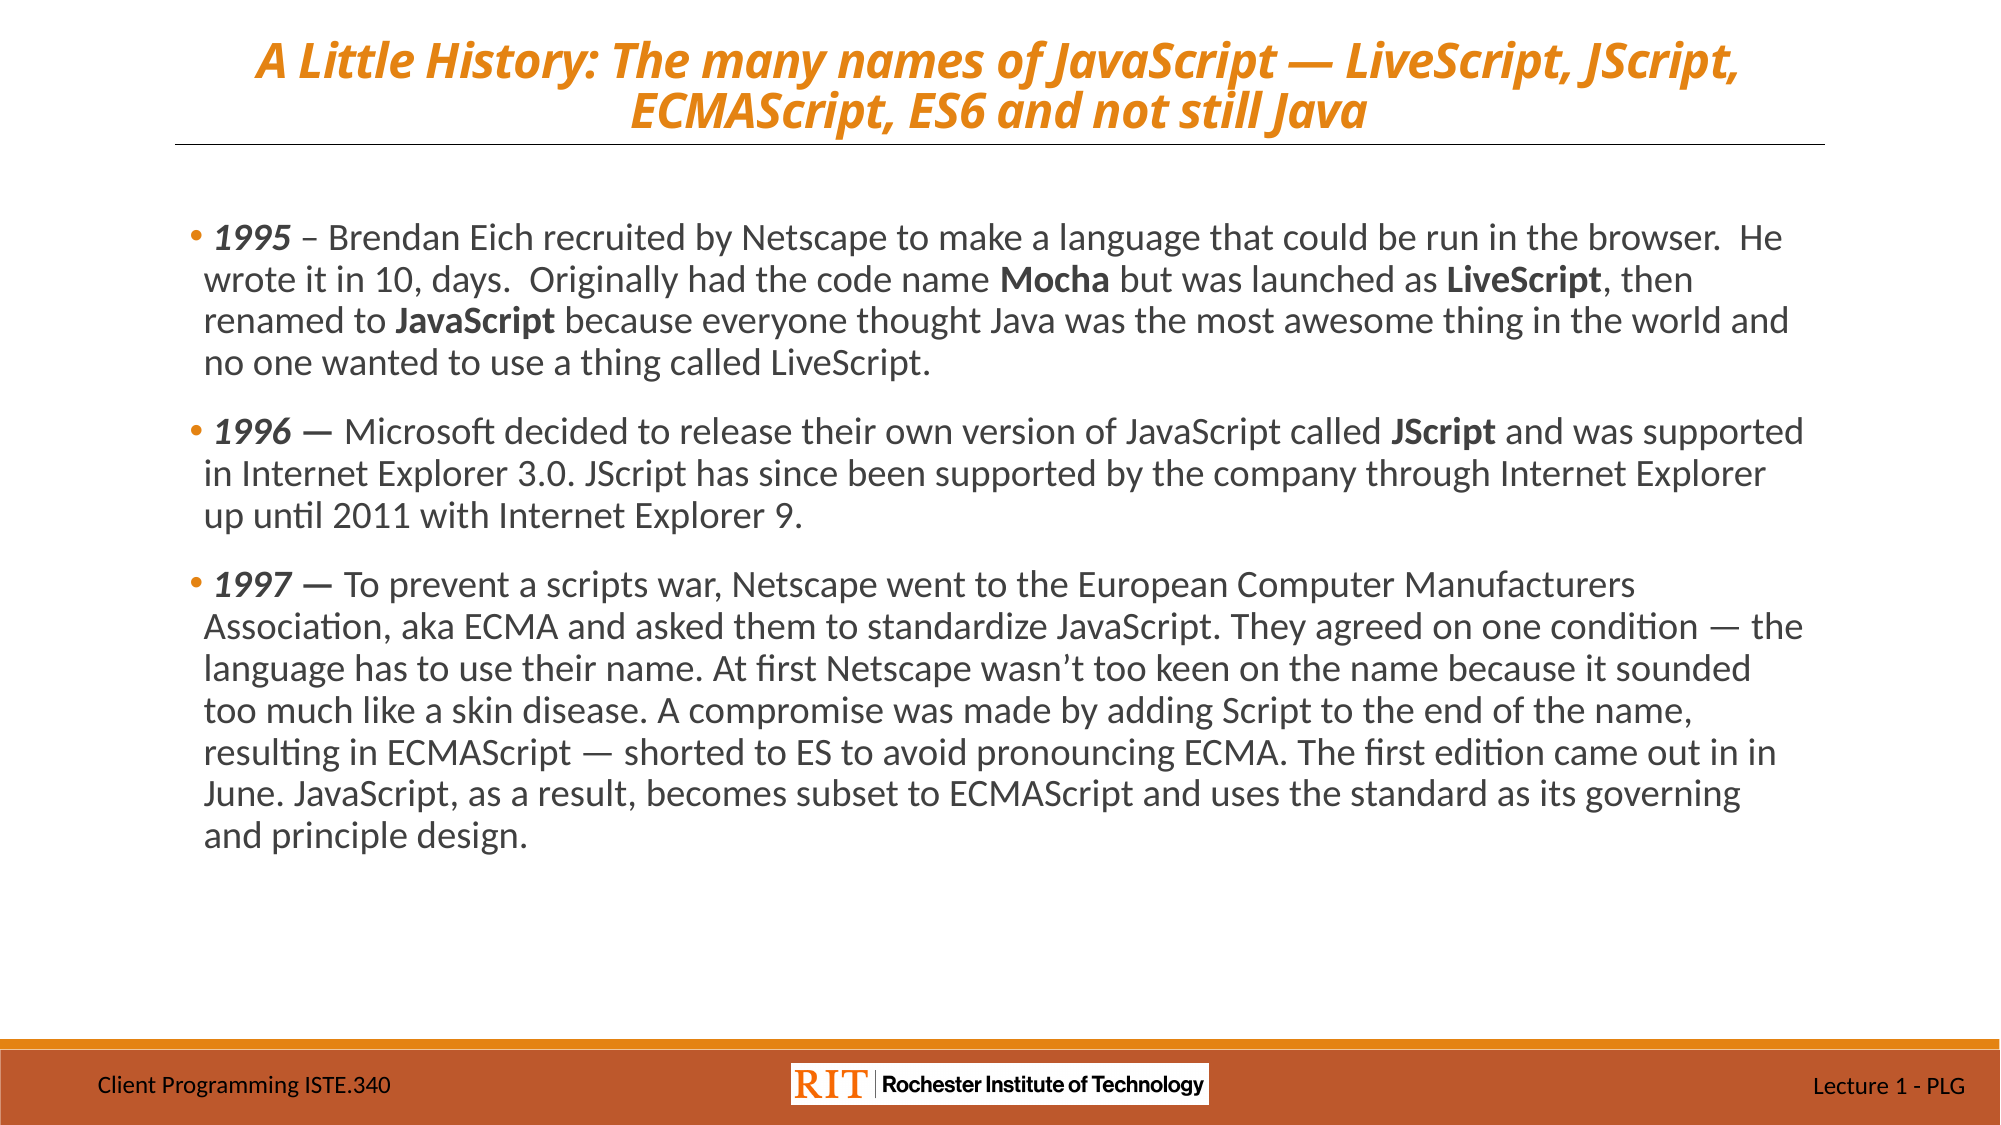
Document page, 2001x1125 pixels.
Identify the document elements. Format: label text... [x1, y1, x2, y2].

text_box 1995 – Brendan Eich recruited by Netscape to make a language that could be run in the browser. He wrote it in 10, days. Originally had the code name Mocha but was launched as LiveScript, then renamed to JavaScript because everyone thought Java was the most awesome thing in the world and no one wanted to use a thing called LiveScript. 1996 — Microsoft decided to release their own version of JavaScript called JScript and was supported in Internet Explorer 3.0. JScript has since been supported by the company through Internet Explorer up until 2011 with Internet Explorer 9. 1997 — To prevent a scripts war, Netscape went to the European Computer Manufacturers Association, aka ECMA and asked them to standardize JavaScript. They agreed on one condition — the language has to use their name. At first Netscape wasn’t too keen on the name because it sounded too much like a skin disease. A compromise was made by adding Script to the end of the name, resulting in ECMAScript — shorted to ES to avoid pronouncing ECMA. The first edition came out in in June. JavaScript, as a result, becomes subset to ECMAScript and uses the standard as its governing and principle design. [174, 209, 1825, 870]
text_box Lecture 1 - PLG [1778, 1061, 2000, 1107]
text_box Client Programming ISTE.340 [0, 1061, 534, 1106]
text_box A Little History: The many names of JavaScript — LiveScript, JScript, ECMAScript, ES6 and not still Java [174, 31, 1825, 143]
picture [790, 1062, 1209, 1105]
